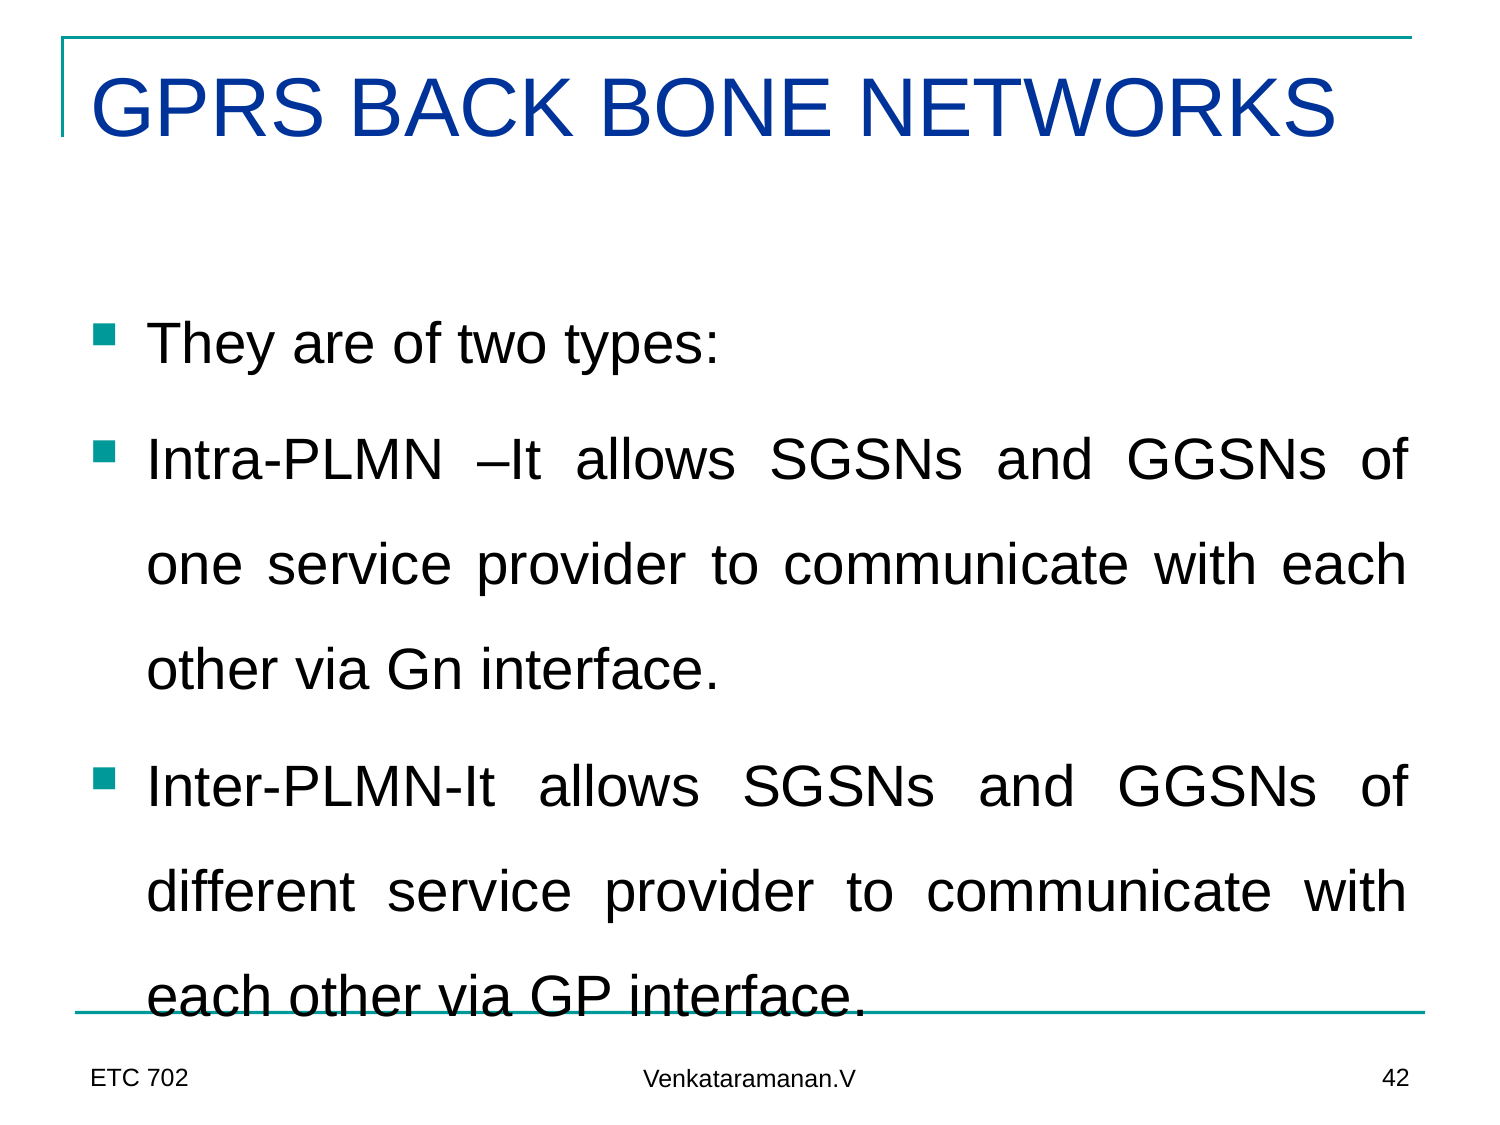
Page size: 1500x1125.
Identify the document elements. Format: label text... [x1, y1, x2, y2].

footer Venkataramanan.V [512, 1025, 988, 1100]
slide_number ETC 702 [75, 1024, 425, 1100]
title GPRS BACK BONE NETWORKS [75, 45, 1425, 233]
slide_number 42 [1074, 1024, 1425, 1100]
list They are of two types: Intra-PLMN –It allows SGSNs and GGSNs of one service provider to communicate with each other via Gn interface. Inter-PLMN-It allows SGSNs and GGSNs of different service provider to communicate with each other via GP interface. [75, 262, 1425, 1006]
